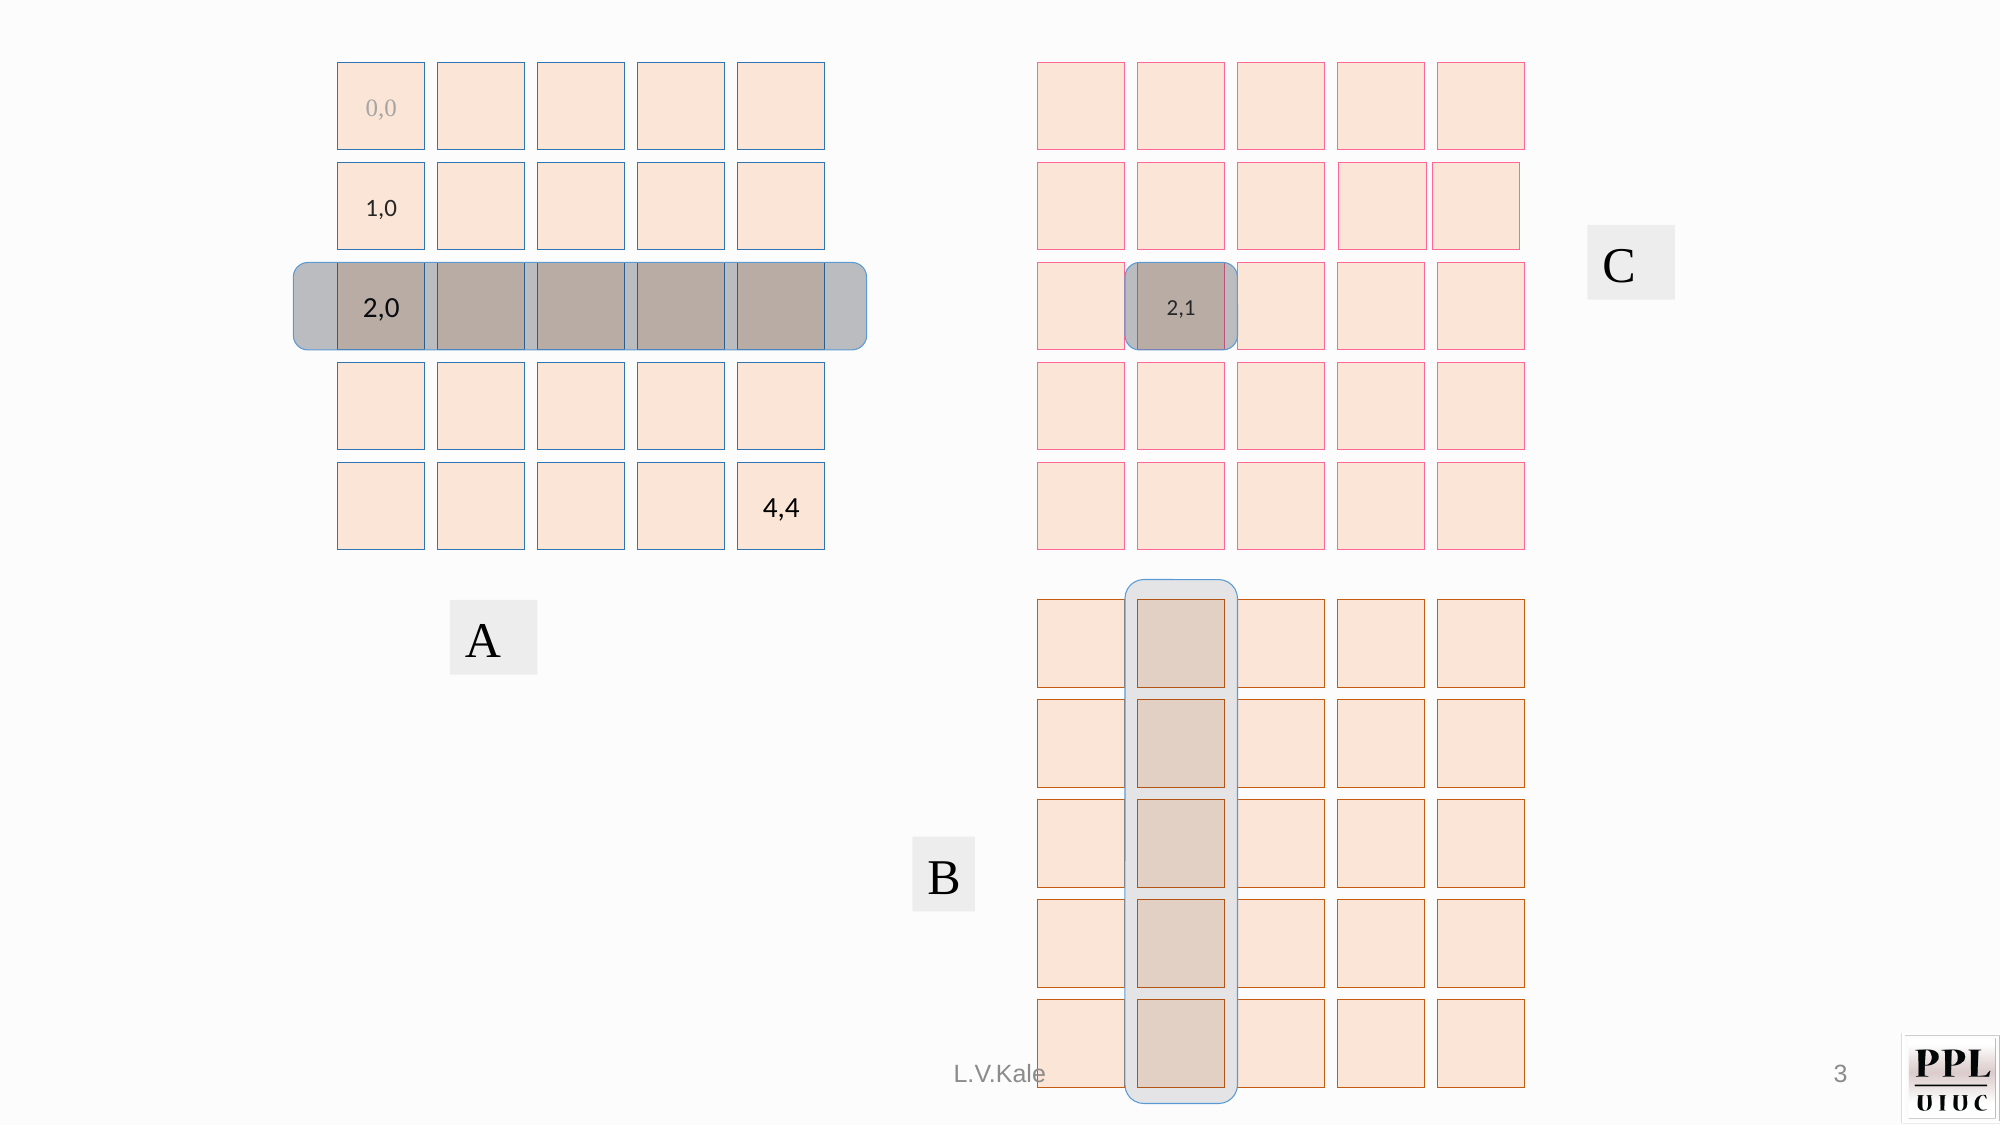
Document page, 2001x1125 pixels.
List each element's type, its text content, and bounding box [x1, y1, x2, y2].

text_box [1037, 699, 1525, 788]
text_box [1337, 62, 1425, 150]
text_box [1437, 262, 1525, 350]
text_box [437, 162, 525, 250]
text_box [1037, 62, 1125, 150]
text_box [1124, 261, 1239, 351]
text_box [737, 162, 825, 250]
text_box [1037, 599, 1124, 688]
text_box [1037, 999, 1525, 1088]
slide_number 3 [1412, 1042, 1863, 1103]
text_box C [1587, 224, 1675, 300]
footer L.V.Kale [662, 1042, 1338, 1103]
text_box [1124, 788, 1239, 799]
text_box [1437, 62, 1525, 150]
text_box [1237, 462, 1325, 550]
text_box [1337, 599, 1425, 688]
text_box [437, 62, 525, 150]
text_box [1037, 262, 1125, 350]
text_box 0,0 [337, 62, 425, 150]
text_box [1437, 462, 1525, 550]
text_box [337, 262, 825, 350]
text_box [1237, 262, 1325, 350]
text_box [637, 162, 725, 250]
text_box [1432, 162, 1520, 250]
text_box [1237, 362, 1325, 450]
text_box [1037, 899, 1525, 988]
text_box [1124, 578, 1239, 699]
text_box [1037, 799, 1525, 888]
text_box [292, 261, 868, 351]
text_box [1437, 362, 1525, 450]
text_box [1337, 362, 1425, 450]
text_box [737, 62, 825, 150]
text_box [1137, 462, 1225, 550]
text_box 1,0 [337, 162, 425, 250]
text_box [1037, 362, 1125, 450]
text_box [1124, 988, 1239, 999]
text_box [1338, 162, 1427, 250]
text_box [1437, 599, 1525, 688]
text_box [1137, 162, 1225, 250]
text_box [1137, 362, 1225, 450]
text_box [1337, 262, 1425, 350]
text_box [1239, 599, 1325, 688]
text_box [337, 462, 825, 550]
text_box [537, 62, 625, 150]
text_box [1037, 462, 1125, 550]
picture [1899, 1032, 2001, 1125]
text_box [537, 162, 625, 250]
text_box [337, 362, 825, 450]
text_box A [449, 599, 538, 675]
text_box [1237, 162, 1325, 250]
text_box [1137, 62, 1225, 150]
text_box [637, 62, 725, 150]
text_box [1037, 162, 1125, 250]
text_box [1124, 888, 1239, 899]
text_box B [912, 836, 975, 912]
text_box [1237, 62, 1325, 150]
text_box [1337, 462, 1425, 550]
